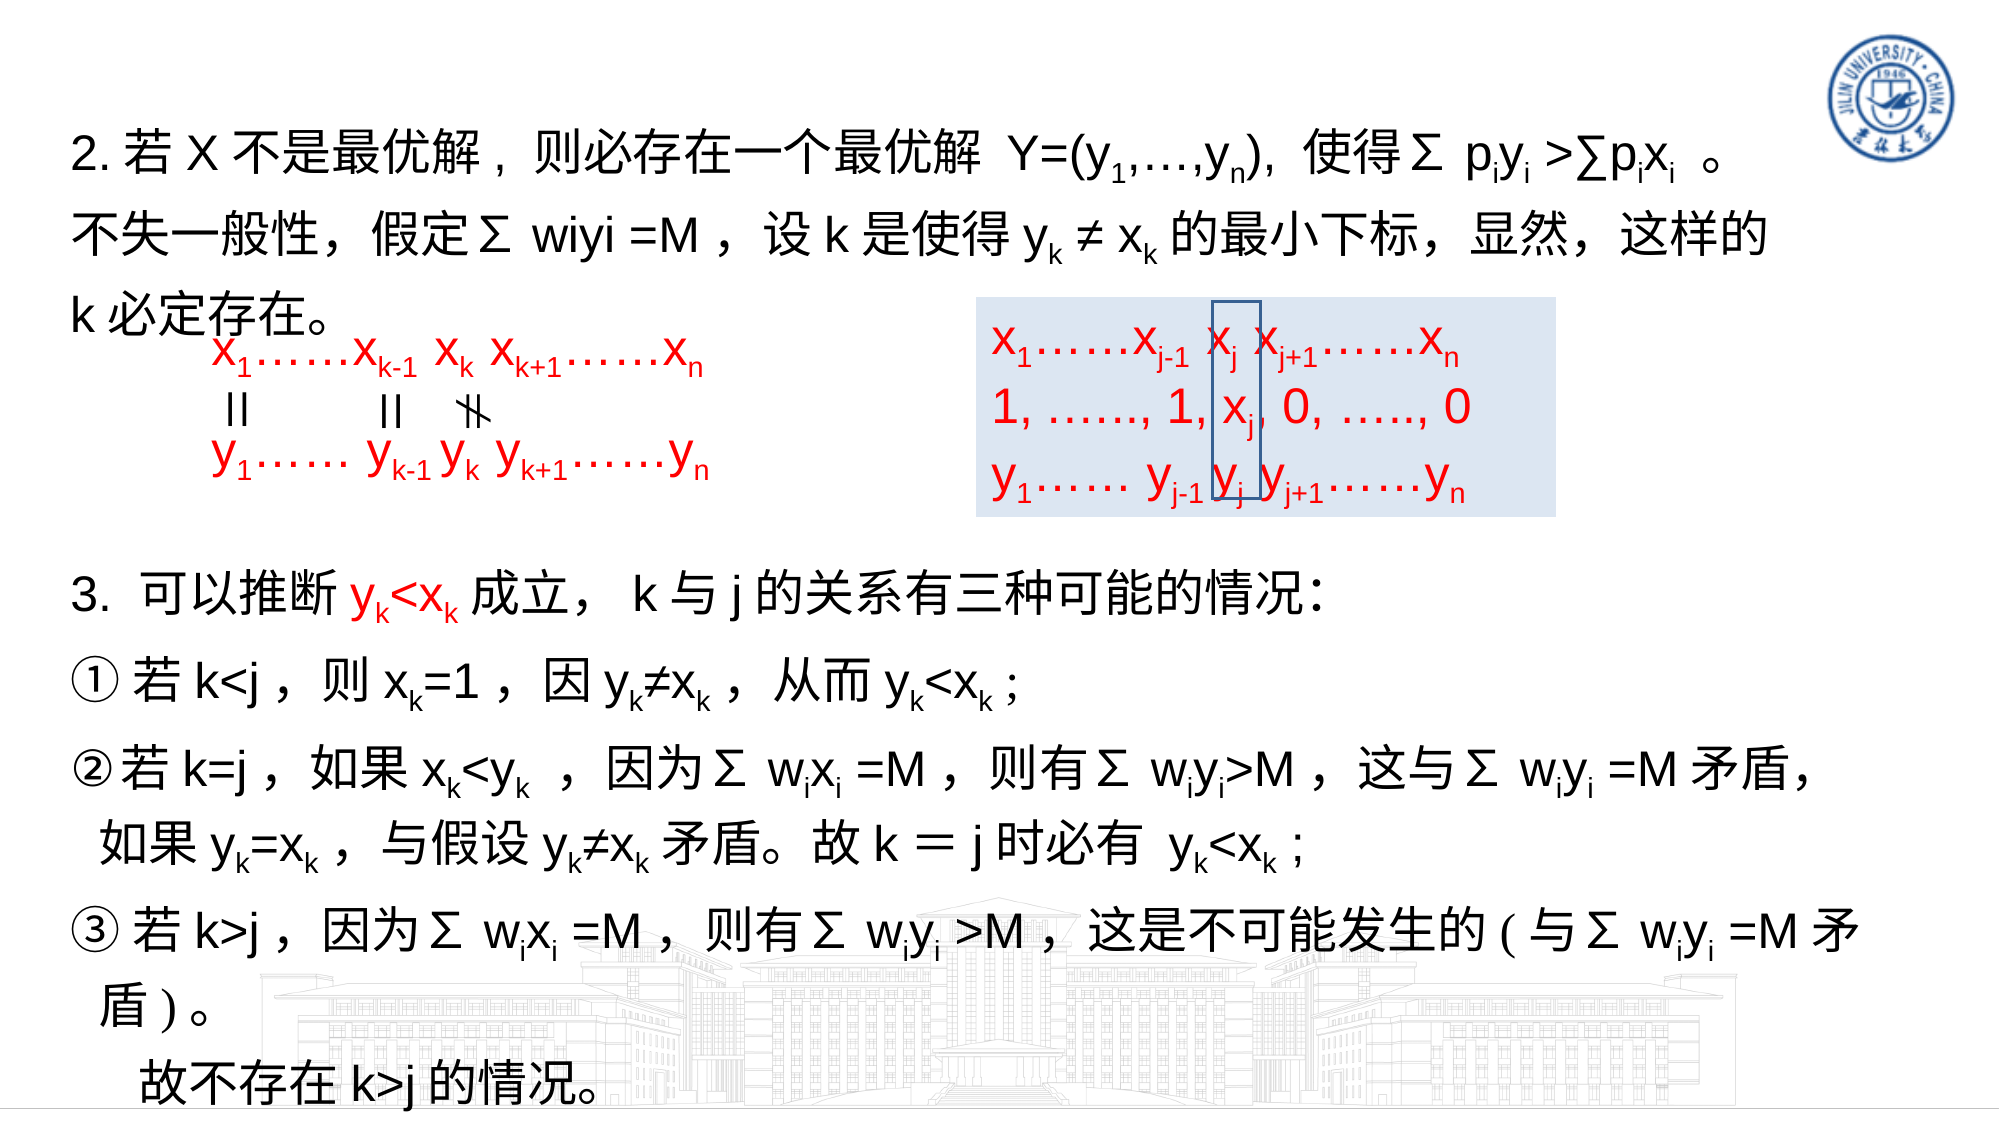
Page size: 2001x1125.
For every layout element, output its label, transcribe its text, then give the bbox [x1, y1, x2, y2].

picture [1824, 15, 1965, 173]
list 3. 可以推断yk<xk成立，k与j的关系有三种可能的情况： ①若k<j，则xk=1，因yk≠xk，从而yk<xk ; 若k=j，如果xk<yk ，因为∑wixi =M，则有∑wiyi>M，这与∑wiyi =M矛盾，如果yk=xk，与假设yk≠xk矛盾。故k＝j时必有 yk<xk ; ③若k>j，因为∑wixi =M，则有∑wiyi >M，这是不可能发生的(与∑wiyi =M矛盾)。 故不存在k>j的情况。 [55, 546, 1899, 1024]
slide_number [1412, 1042, 1863, 1103]
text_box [184, 314, 776, 476]
text_box 思考：J和I的元素个数相同么？ [0, 897, 1999, 1109]
text_box 2.若X不是最优解, 则必存在一个最优解 Y=(y1,…,yn), 使得∑piyi >∑pixi 。不失一般性，假定∑wiyi =M，设k是使得yk ≠ xk的最小下标，显然，这样的k必定存在。 [55, 99, 1816, 351]
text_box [976, 297, 1556, 499]
